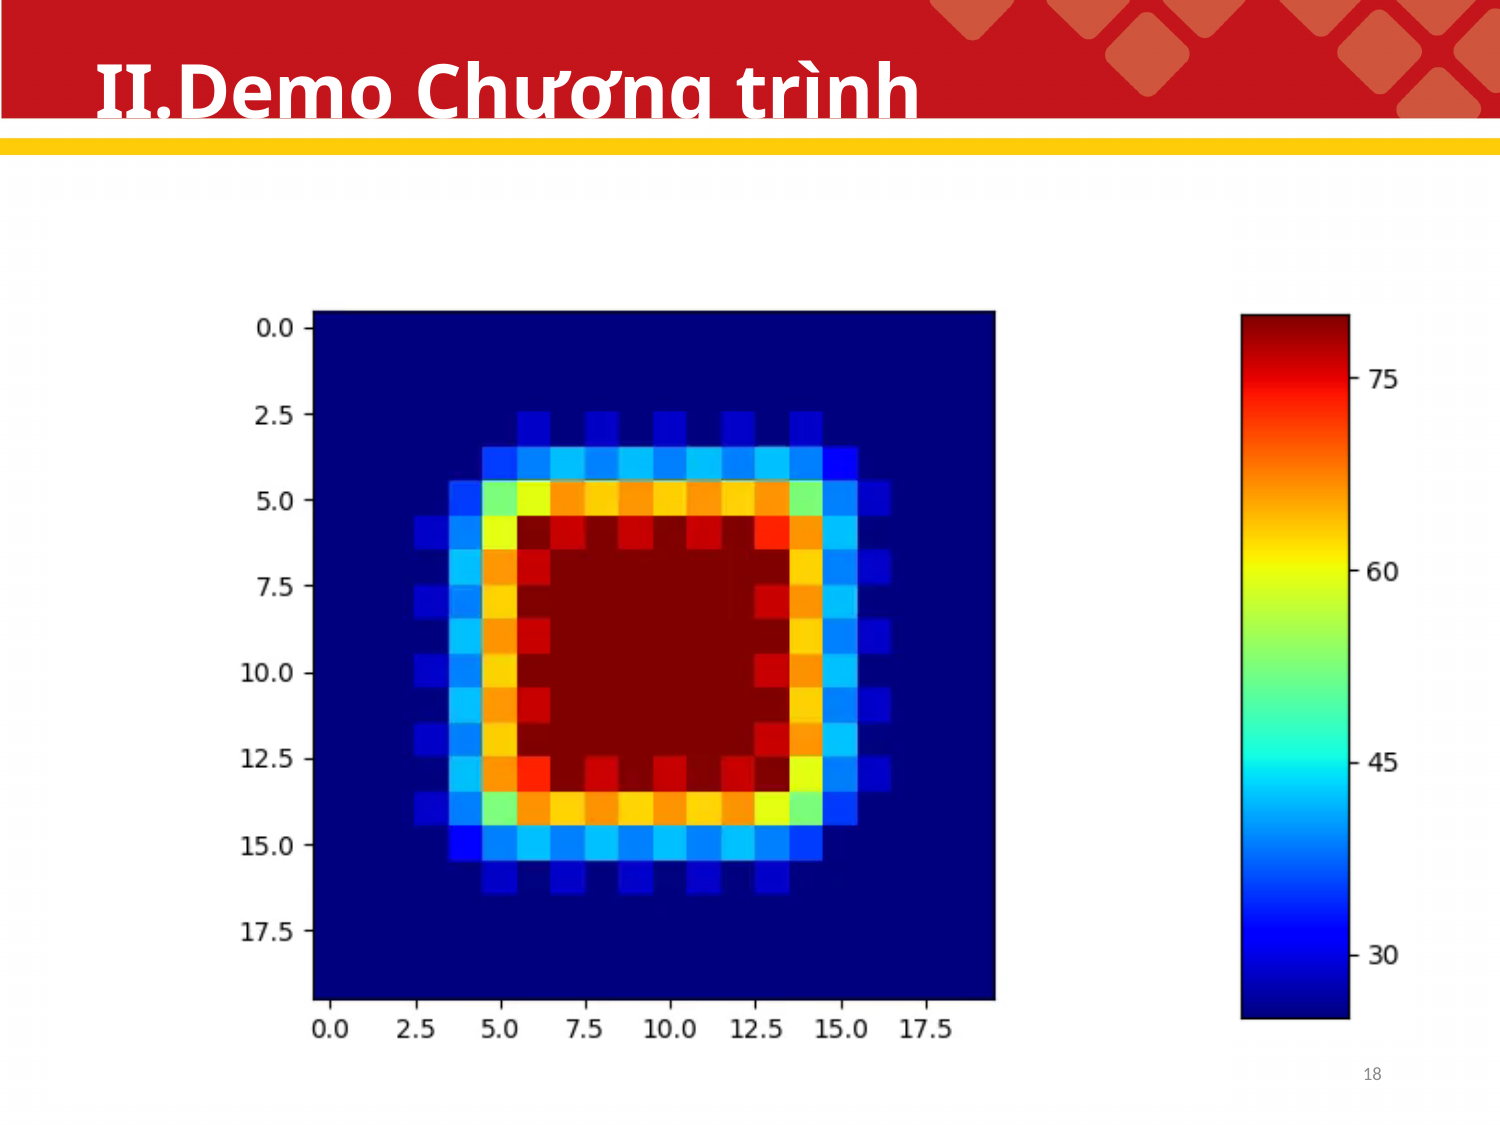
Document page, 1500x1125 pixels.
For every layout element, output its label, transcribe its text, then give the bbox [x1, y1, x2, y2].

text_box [50, 203, 1229, 1099]
slide_number 18 [1059, 1042, 1397, 1103]
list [1229, 305, 1412, 1039]
title II.Demo Chương trình [80, 0, 1397, 204]
picture [0, 0, 1500, 1125]
